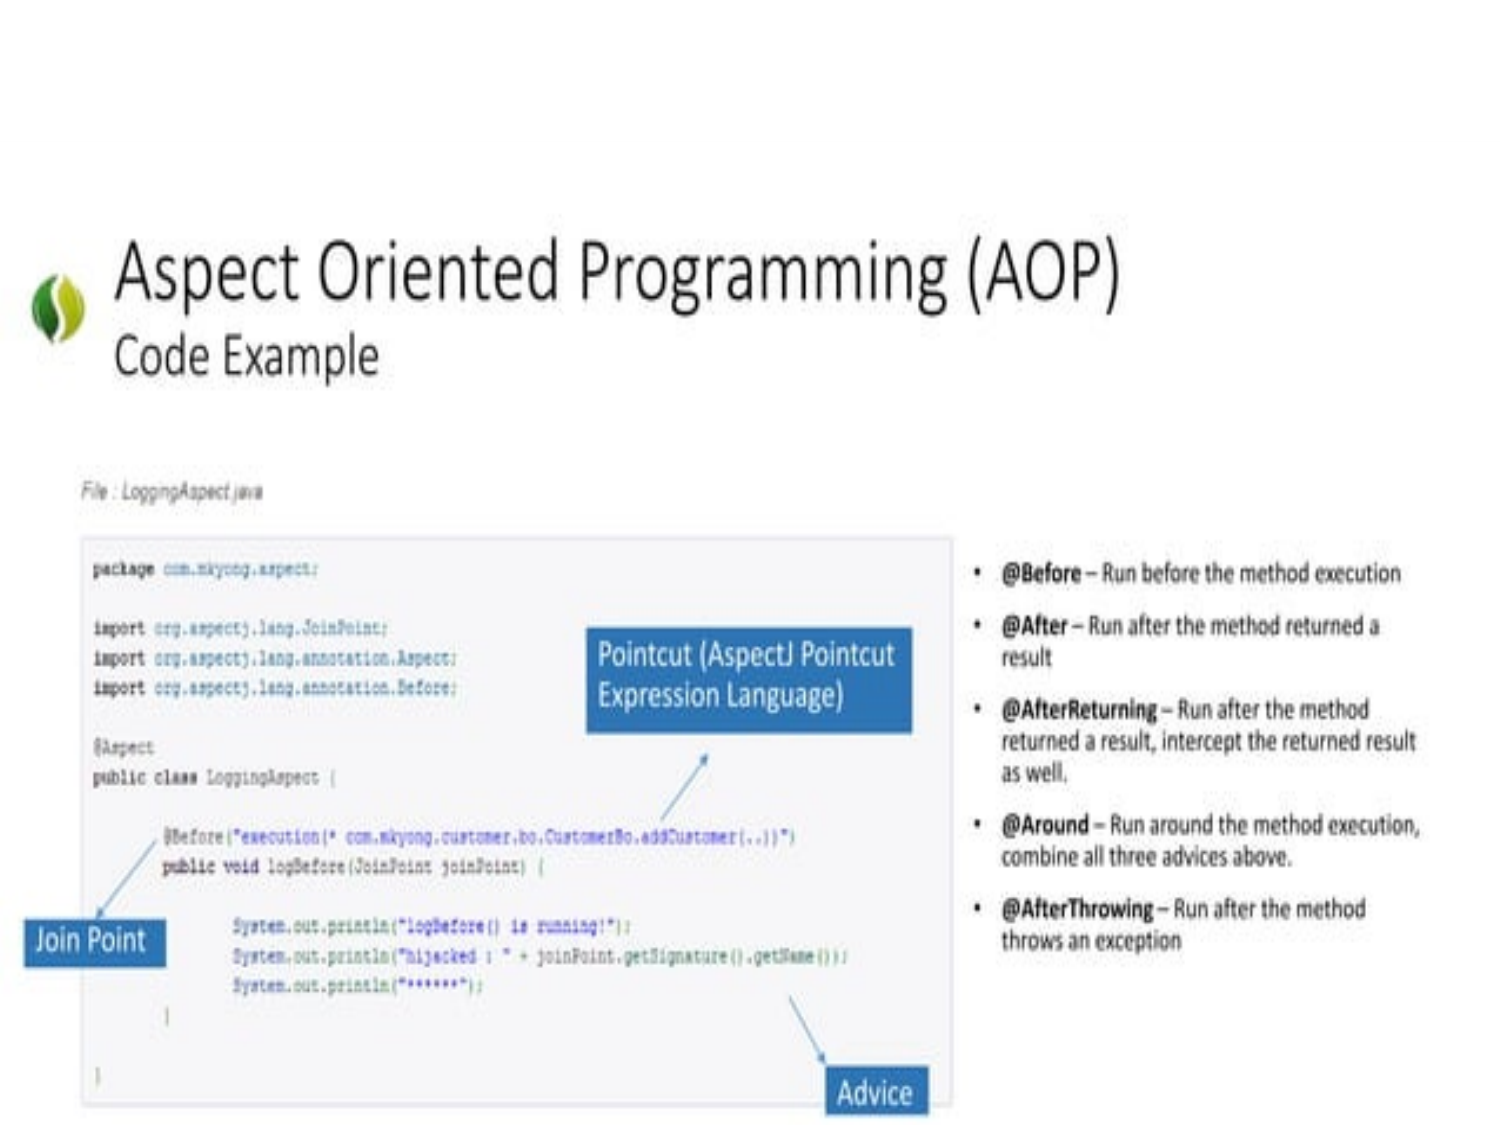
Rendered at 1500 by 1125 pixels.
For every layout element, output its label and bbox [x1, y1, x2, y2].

picture [0, 139, 1500, 1125]
